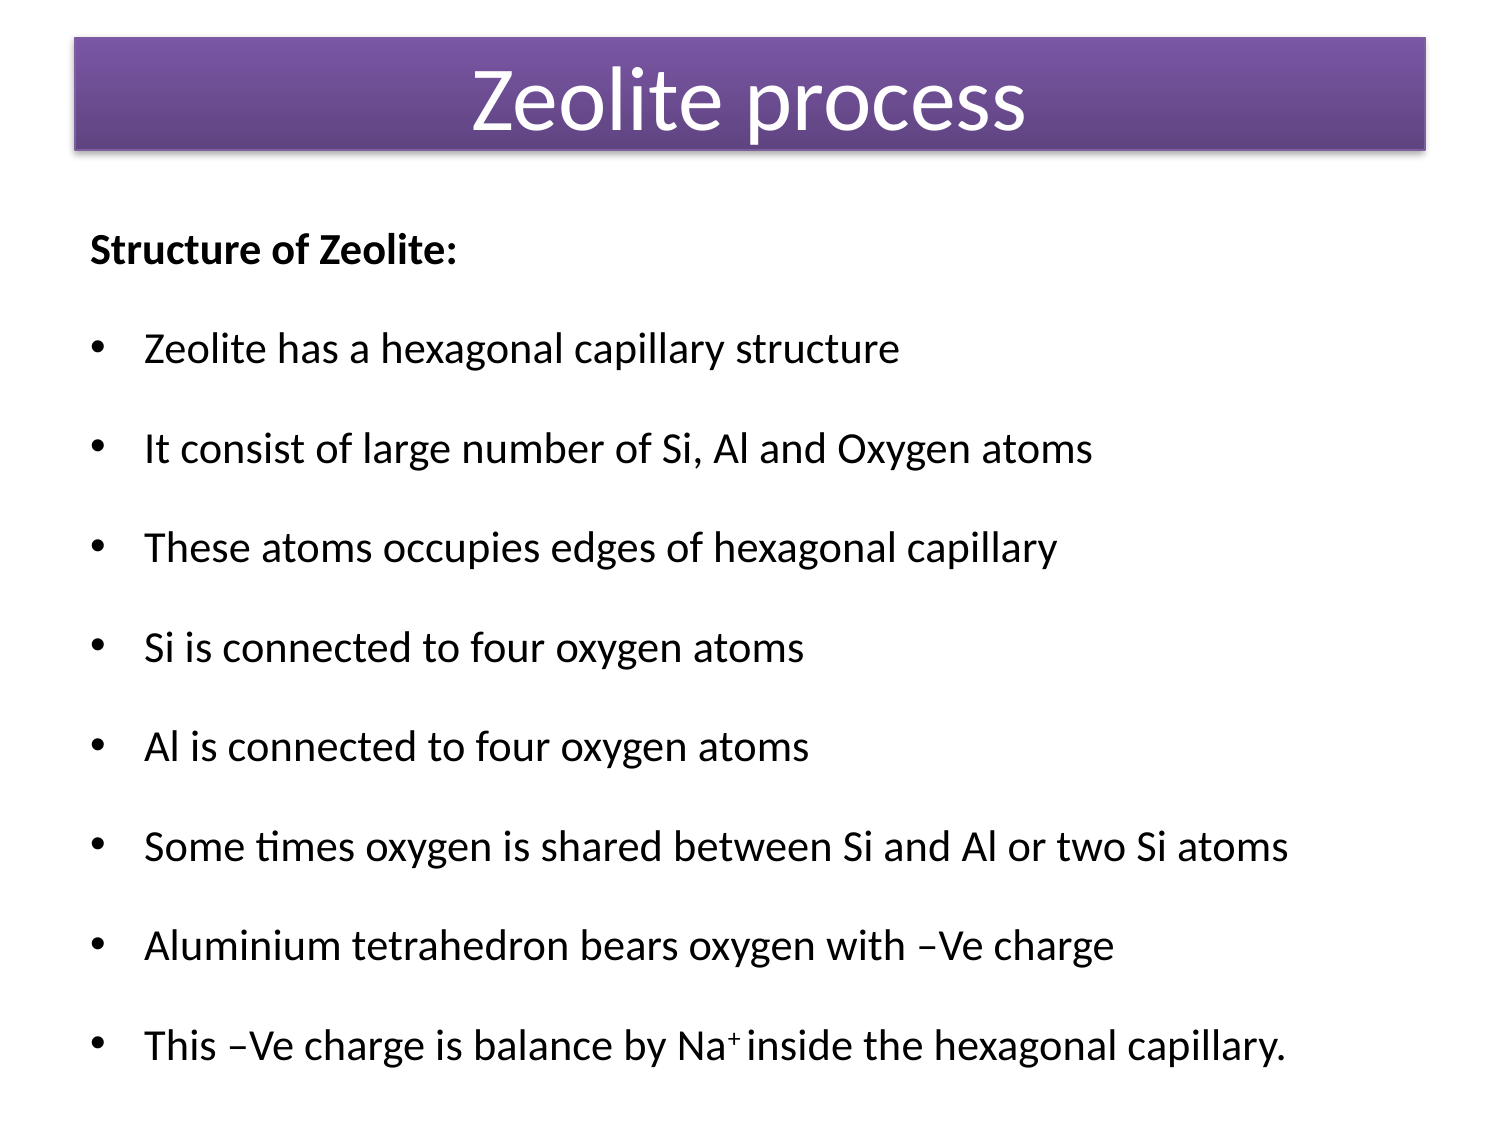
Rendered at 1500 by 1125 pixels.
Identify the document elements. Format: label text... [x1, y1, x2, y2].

list Structure of Zeolite: Zeolite has a hexagonal capillary structure It consist of large number of Si, Al and Oxygen atoms These atoms occupies edges of hexagonal capillary Si is connected to four oxygen atoms Al is connected to four oxygen atoms Some times oxygen is shared between Si and Al or two Si atoms Aluminium tetrahedron bears oxygen with –Ve charge This –Ve charge is balance by Na+ inside the hexagonal capillary. [75, 174, 1425, 1088]
text_box Zeolite process [74, 37, 1426, 151]
